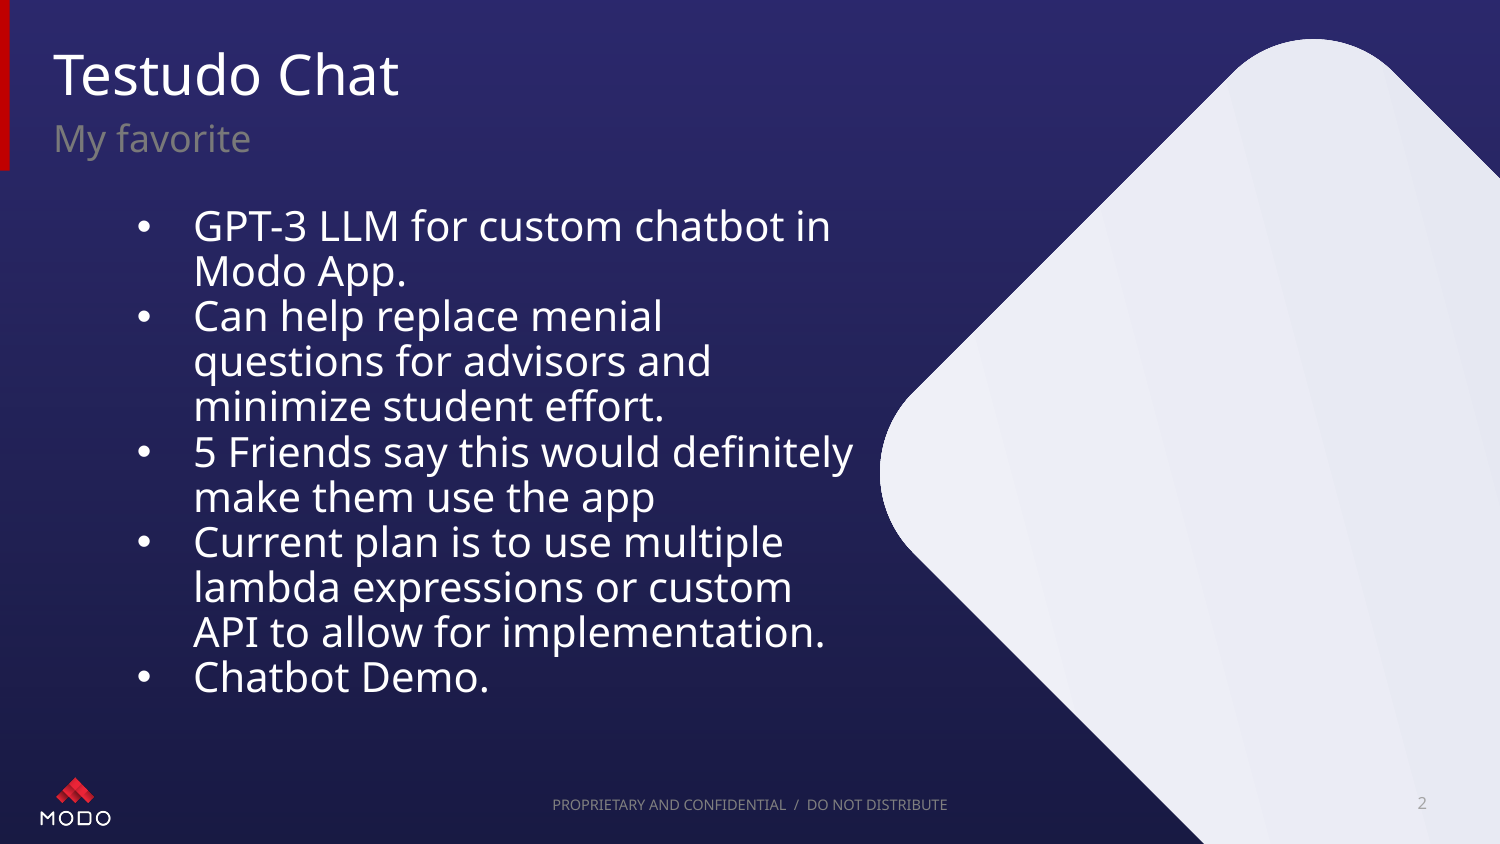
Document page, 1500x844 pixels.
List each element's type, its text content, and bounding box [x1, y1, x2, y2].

list My favorite [38, 112, 1462, 171]
picture [0, 0, 1500, 844]
title Testudo Chat [38, 28, 1462, 112]
slide_number ‹#› [1257, 782, 1443, 827]
footer PROPRIETARY AND CONFIDENTIAL / DO NOT DISTRIBUTE [443, 782, 1057, 827]
list GPT-3 LLM for custom chatbot in Modo App. Can help replace menial questions for advisors and minimize student effort. 5 Friends say this would definitely make them use the app Current plan is to use multiple lambda expressions or custom API to allow for implementation. Chatbot Demo. [103, 198, 872, 767]
